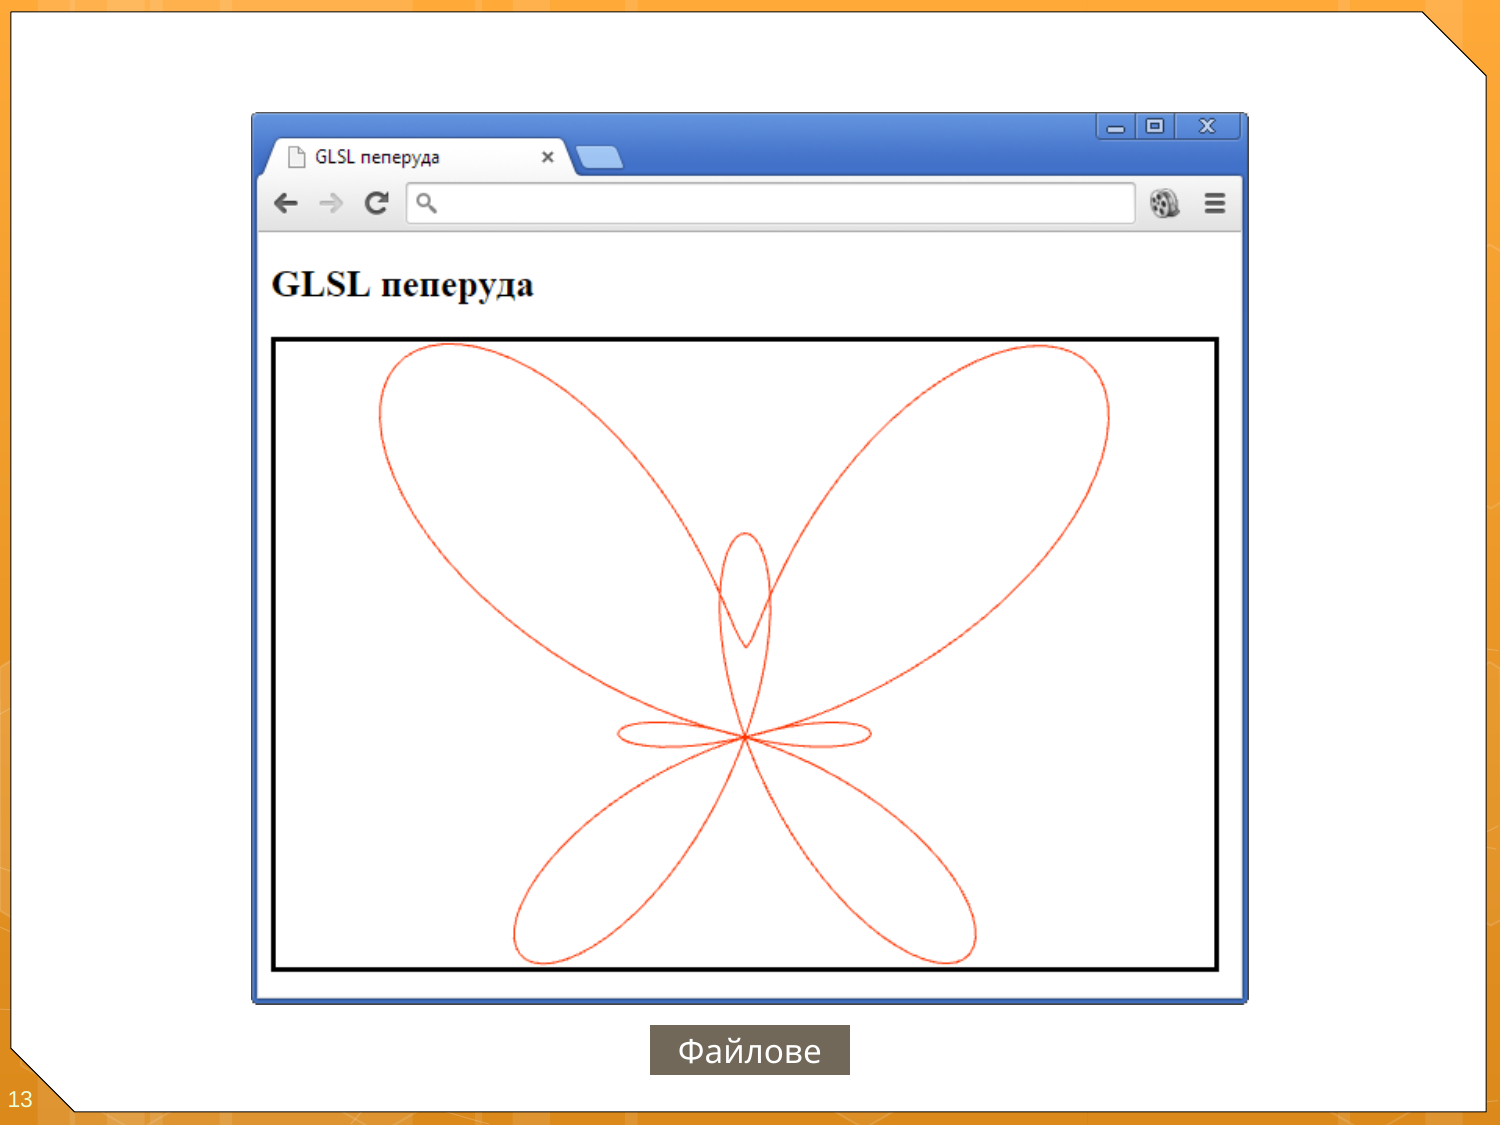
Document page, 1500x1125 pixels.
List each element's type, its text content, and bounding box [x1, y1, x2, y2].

slide_number 13 [0, 1065, 88, 1125]
picture [251, 112, 1249, 1005]
text_box Файлове [649, 1024, 851, 1076]
